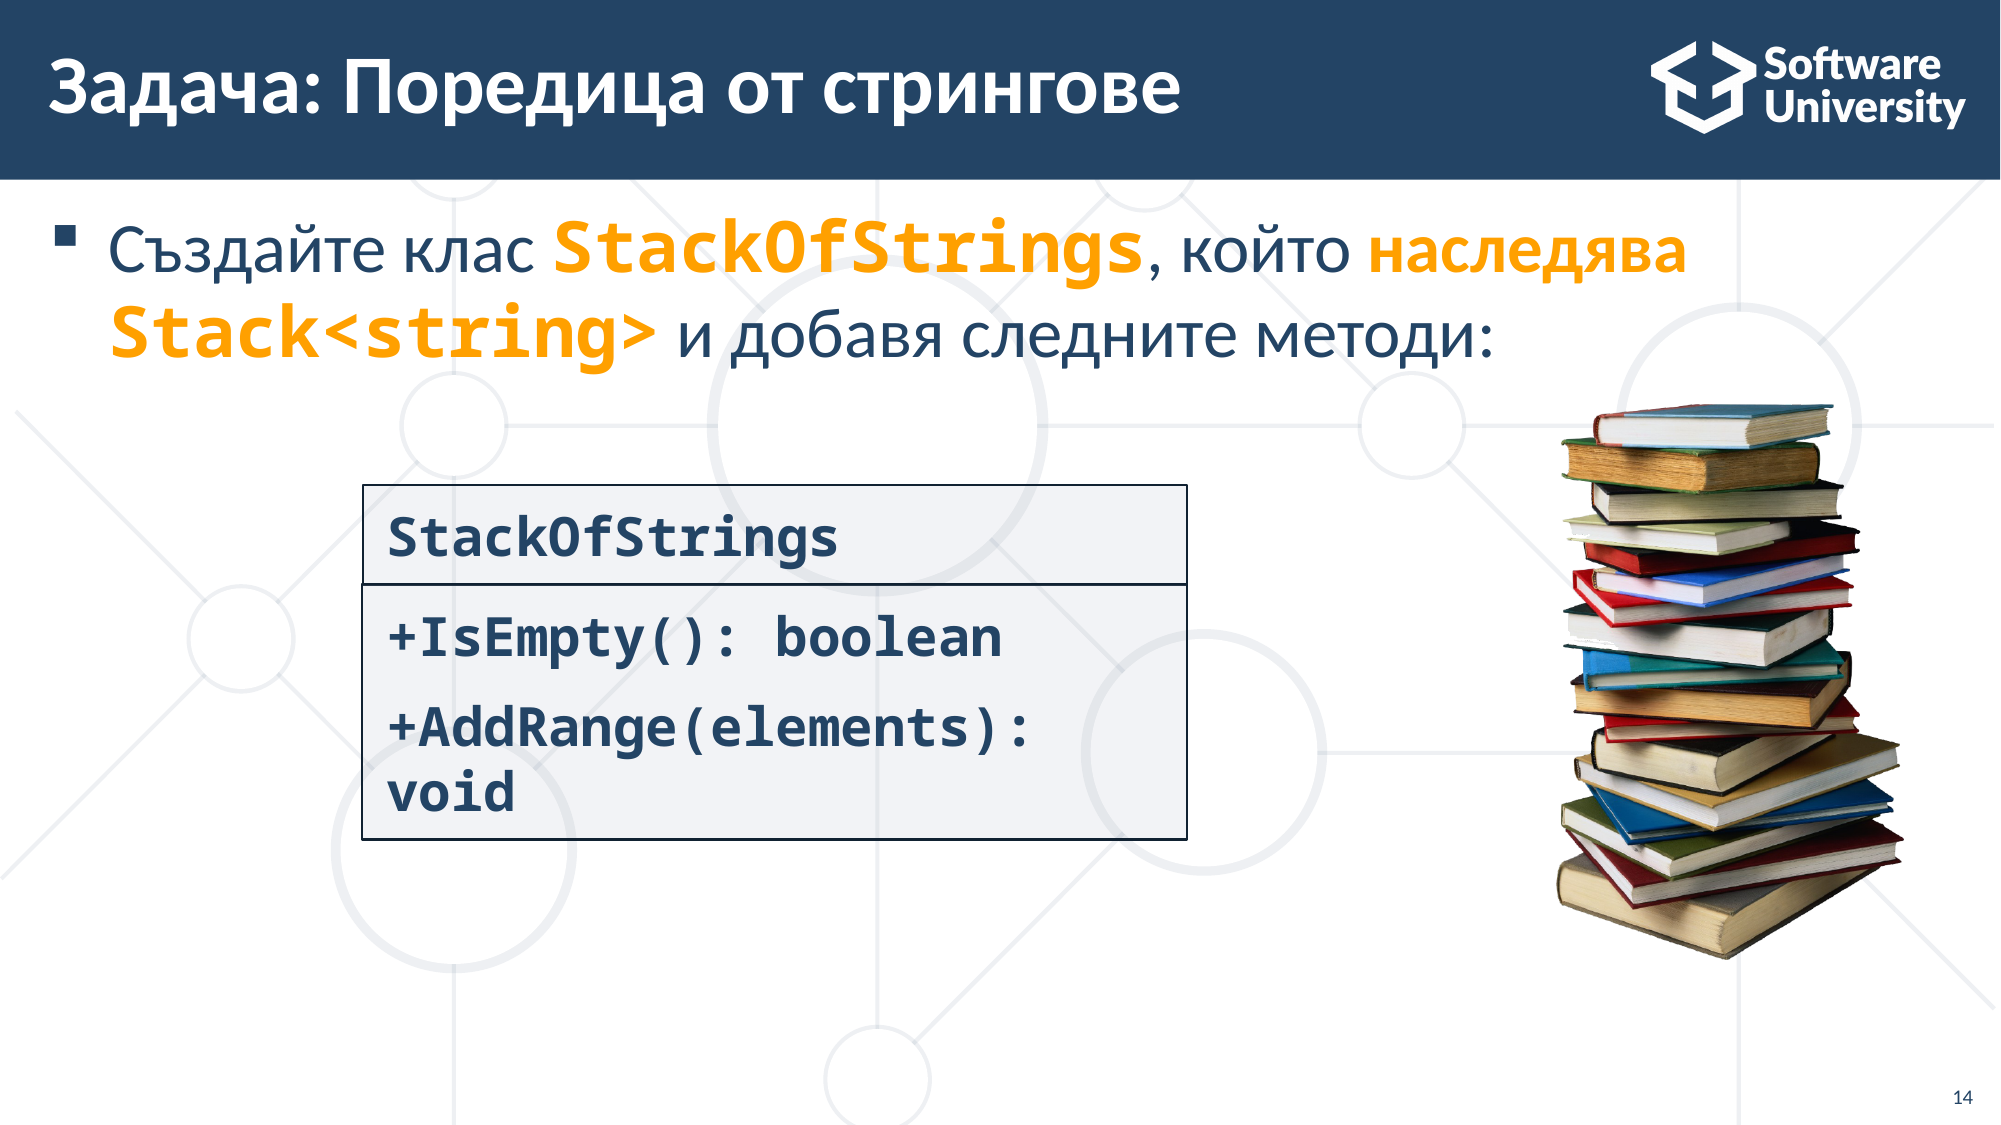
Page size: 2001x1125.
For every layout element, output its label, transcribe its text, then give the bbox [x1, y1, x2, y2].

picture [1651, 41, 1966, 134]
slide_number 14 [1927, 1067, 1989, 1117]
list Създайте клас StackOfStrings, който наследява Stack<string> и добавя следните методи: [31, 196, 1970, 424]
title Задача: Поредица от стрингове [31, 16, 1625, 162]
picture [1525, 366, 1929, 977]
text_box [362, 484, 1188, 777]
